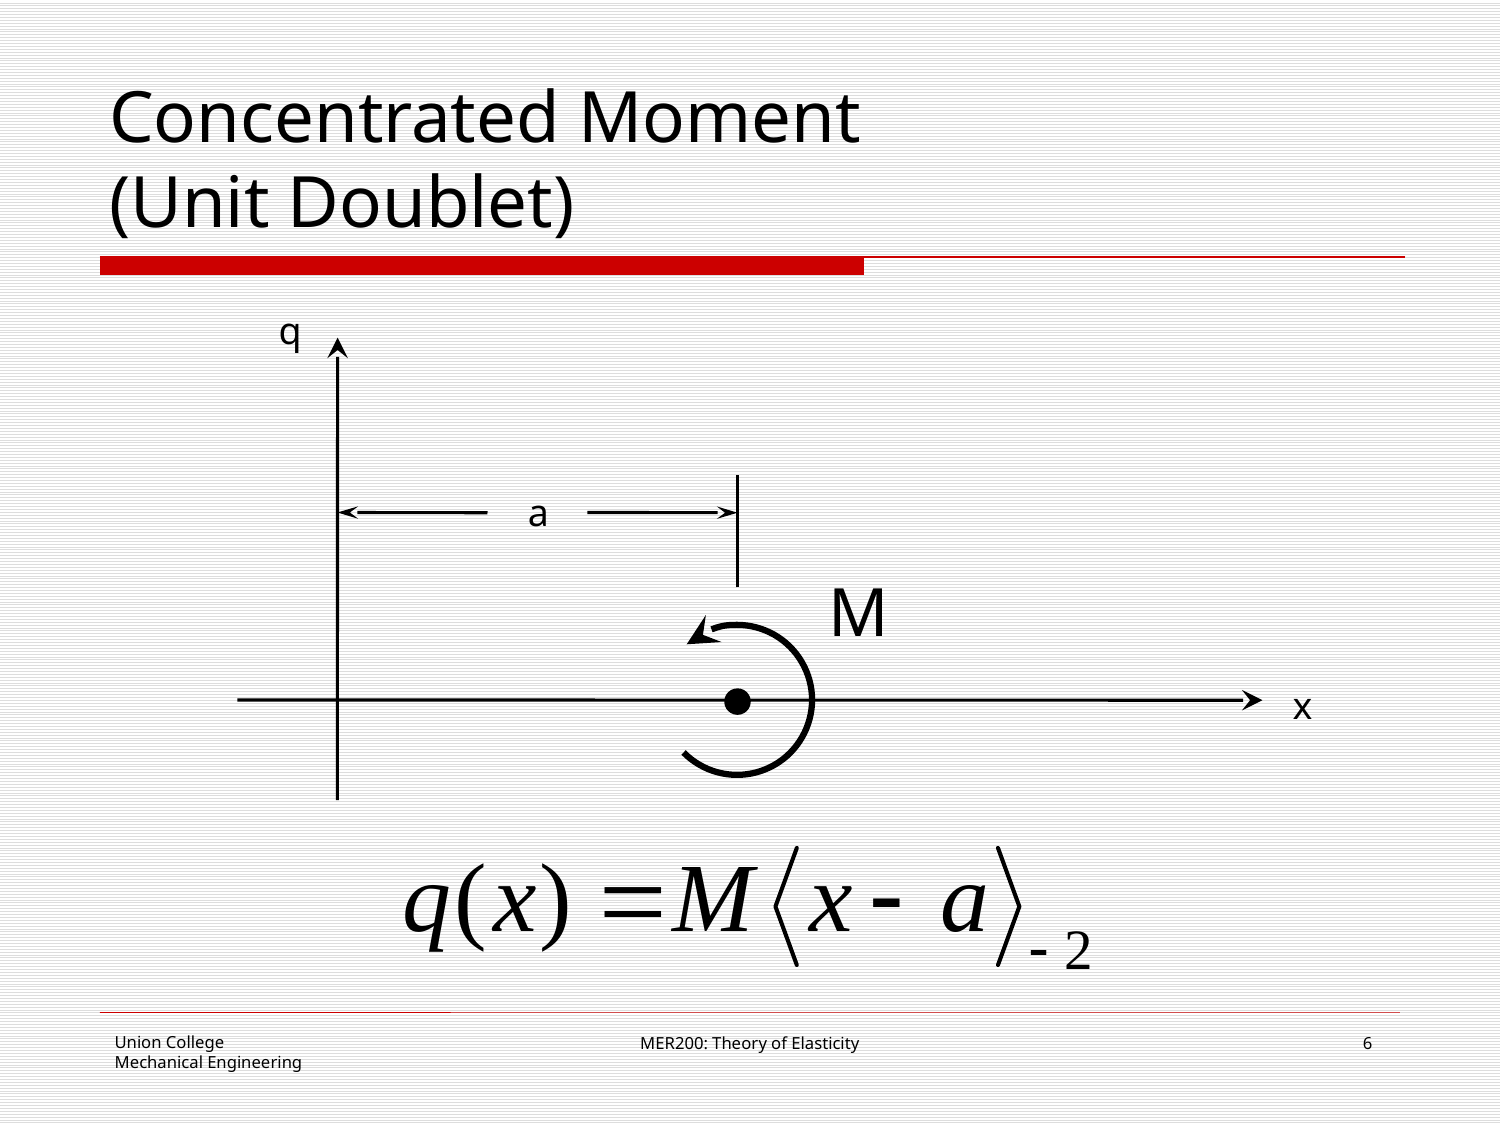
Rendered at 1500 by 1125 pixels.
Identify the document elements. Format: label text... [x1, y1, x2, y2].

text_box x [1277, 674, 1328, 735]
text_box [725, 692, 734, 698]
text_box [686, 624, 813, 698]
text_box M [814, 562, 905, 658]
text_box a [513, 481, 564, 542]
text_box [683, 710, 812, 775]
footer MER200: Theory of Elasticity [512, 1024, 988, 1101]
slide_number 6 [1074, 1024, 1388, 1101]
text_box q [263, 299, 317, 360]
title Concentrated Moment (Unit Doublet) [93, 49, 1407, 250]
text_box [387, 824, 1113, 989]
